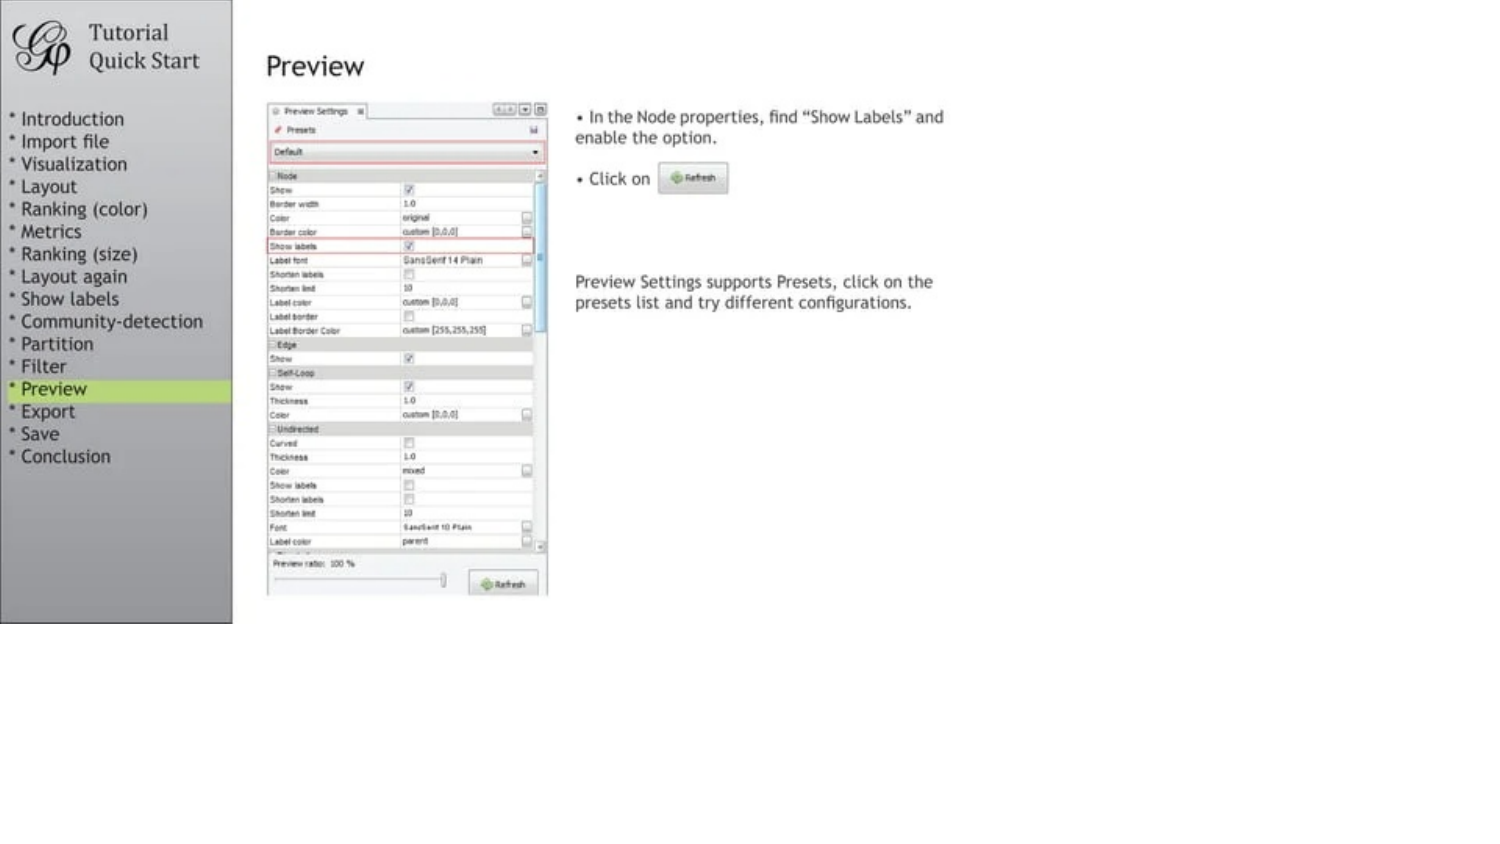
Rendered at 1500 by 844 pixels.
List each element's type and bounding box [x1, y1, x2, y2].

picture [0, 0, 997, 624]
